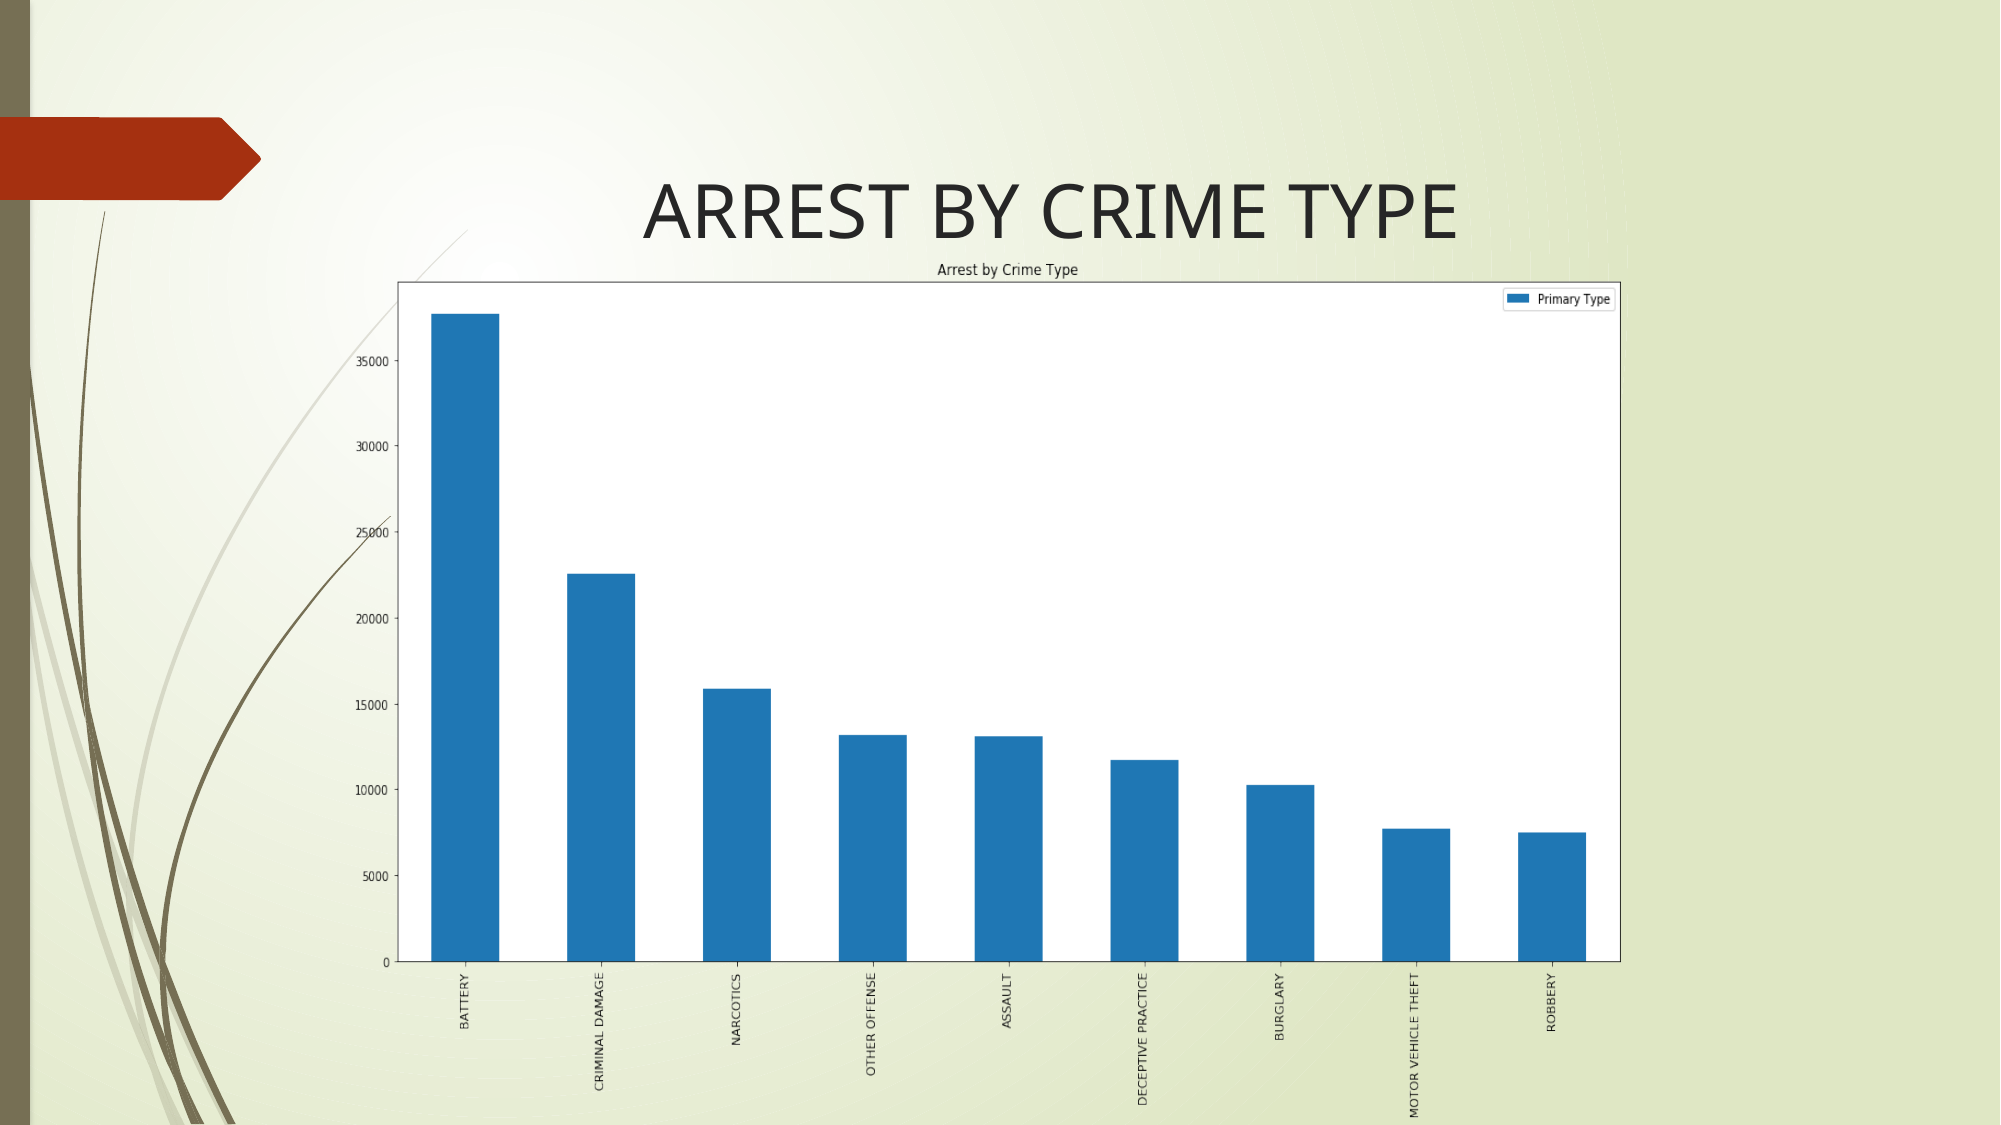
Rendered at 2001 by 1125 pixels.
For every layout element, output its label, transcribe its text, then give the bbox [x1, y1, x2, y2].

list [347, 253, 1631, 1125]
title ARREST BY CRIME TYPE [328, 74, 1796, 342]
